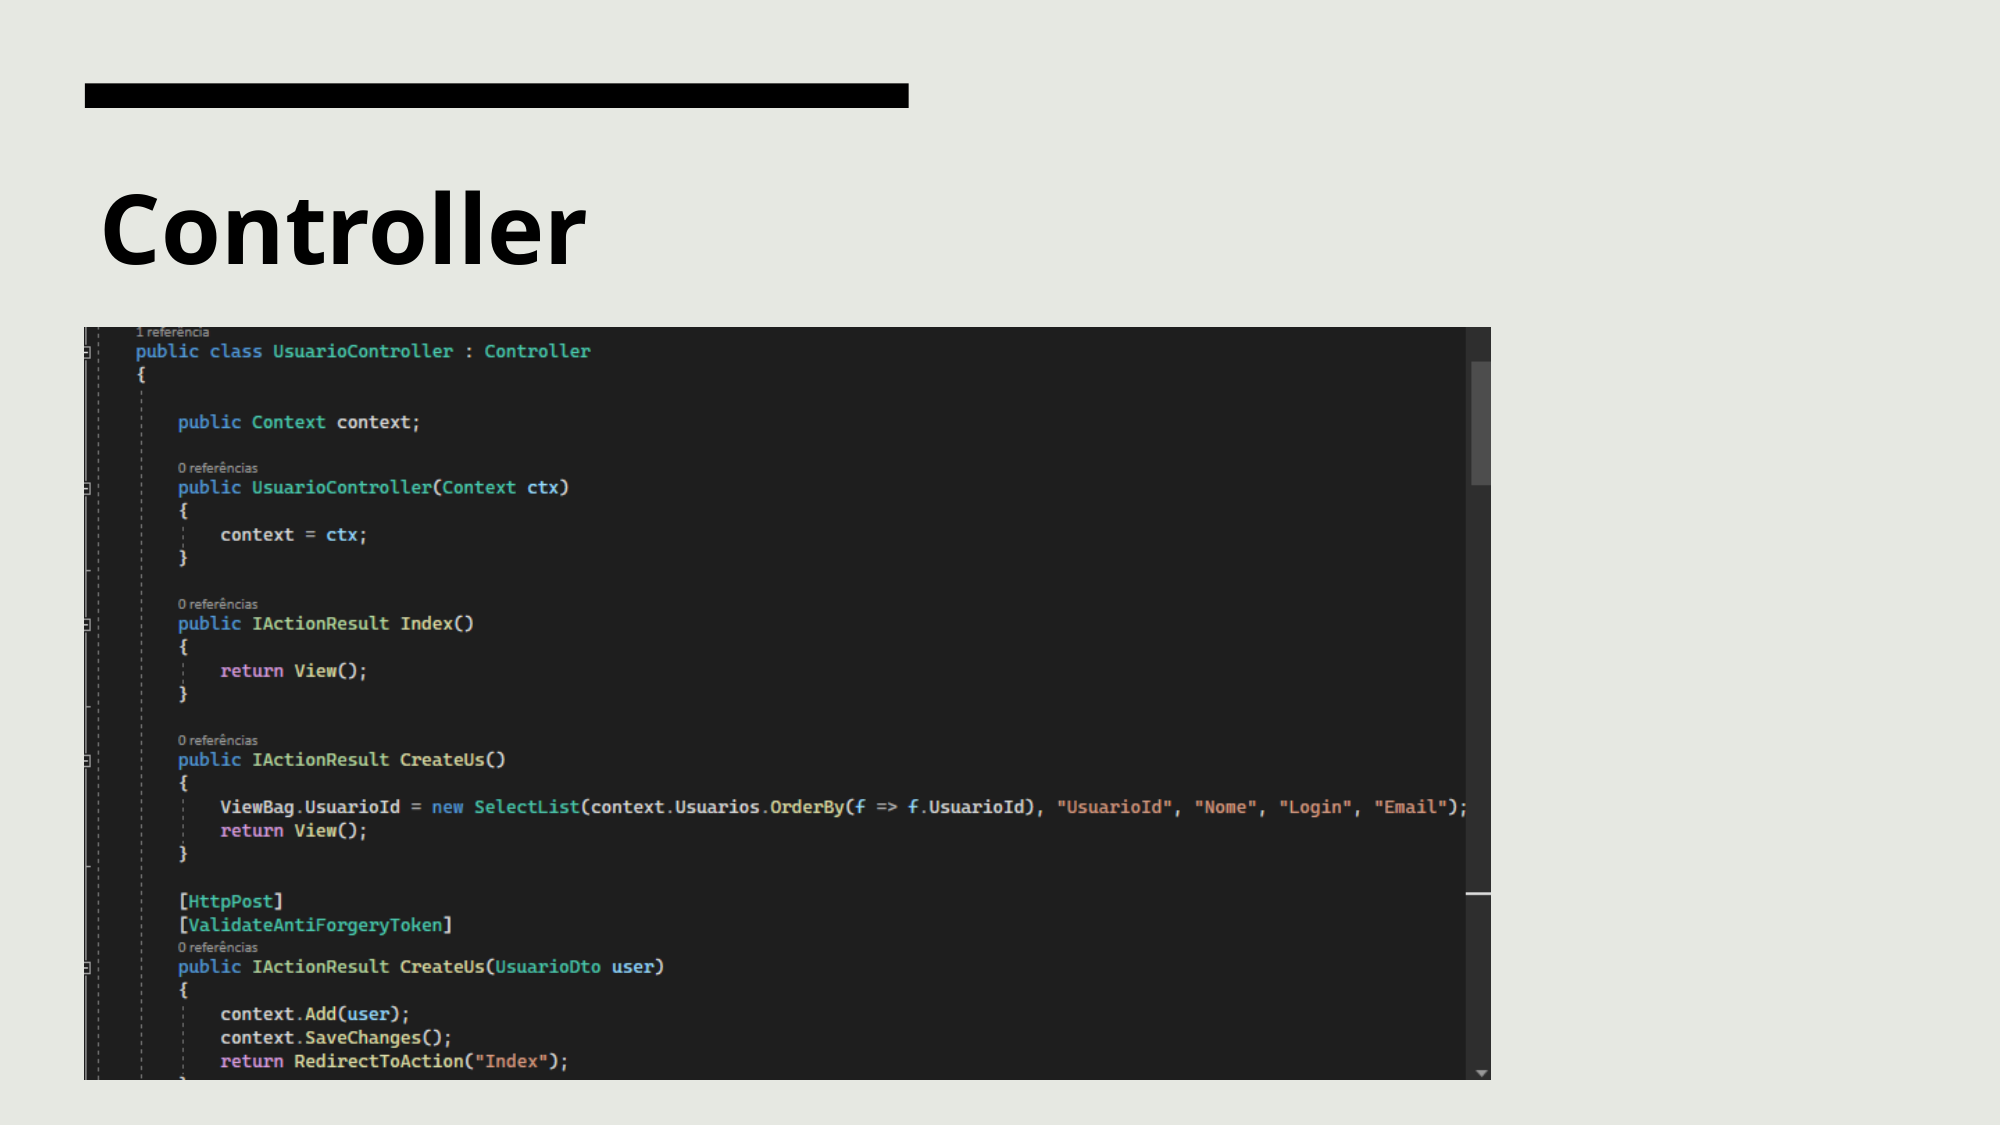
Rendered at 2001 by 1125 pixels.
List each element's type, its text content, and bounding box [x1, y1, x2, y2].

title Controller [84, 160, 614, 305]
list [84, 327, 1491, 1080]
